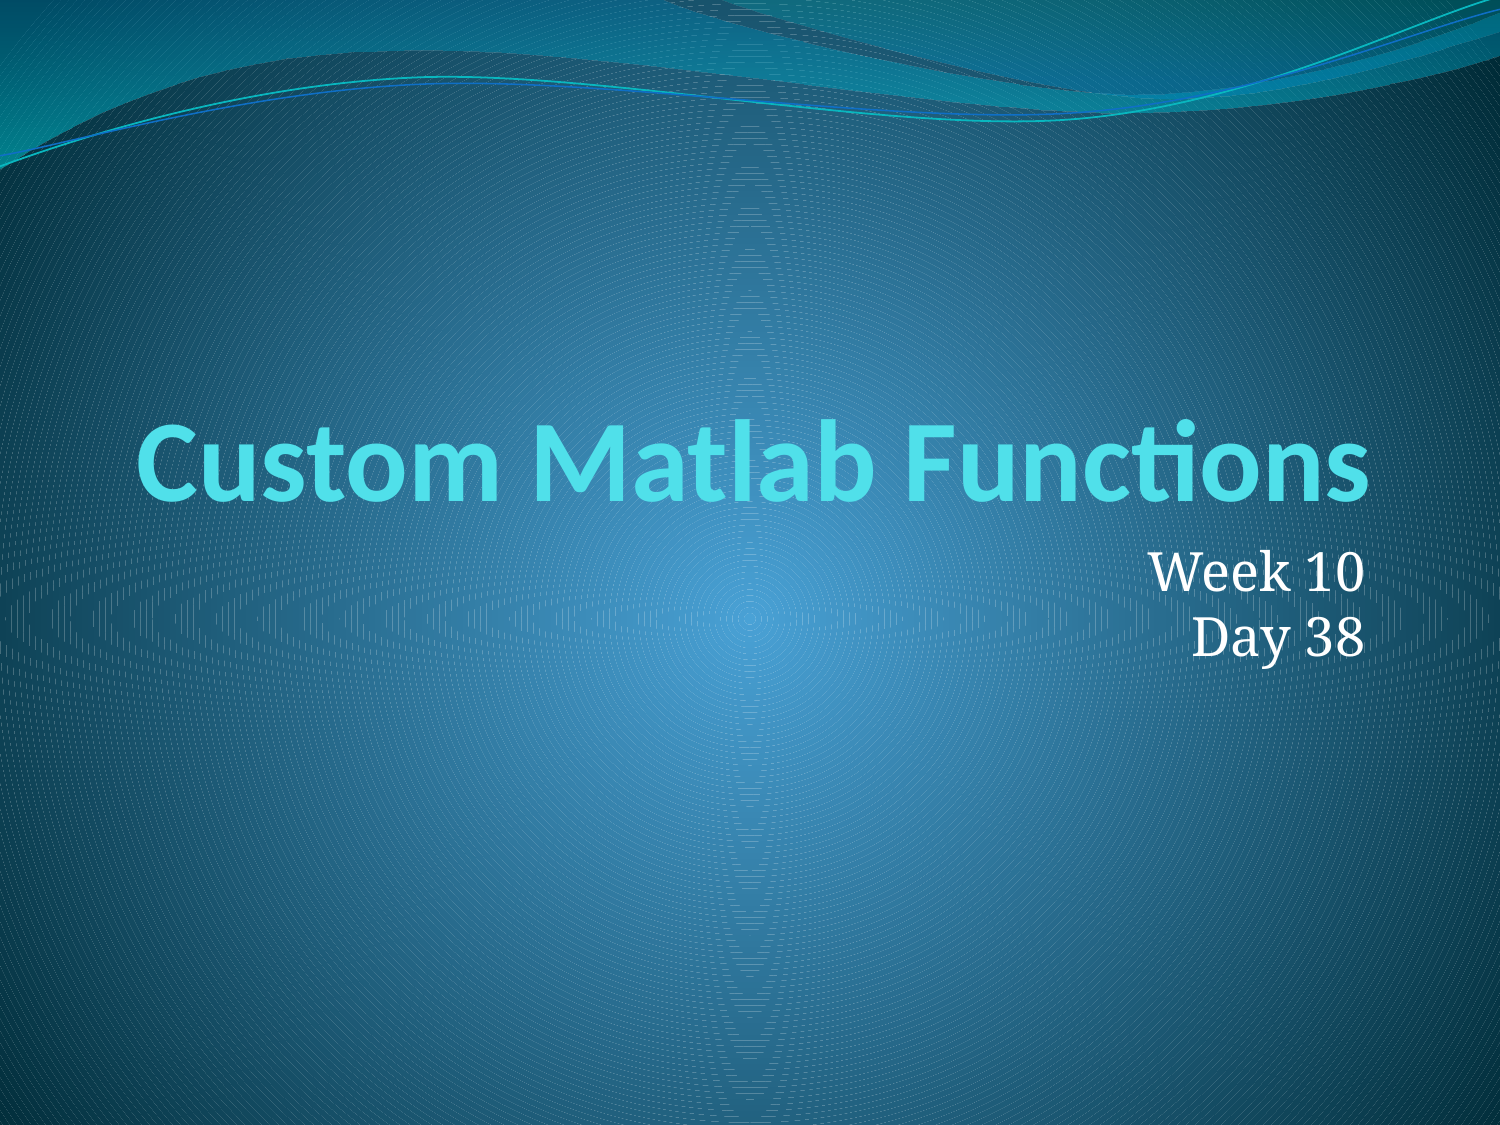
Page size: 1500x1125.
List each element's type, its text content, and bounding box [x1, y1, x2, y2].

subtitle Week 10 Day 38 [87, 529, 1376, 818]
title Custom Matlab Functions [87, 224, 1376, 525]
